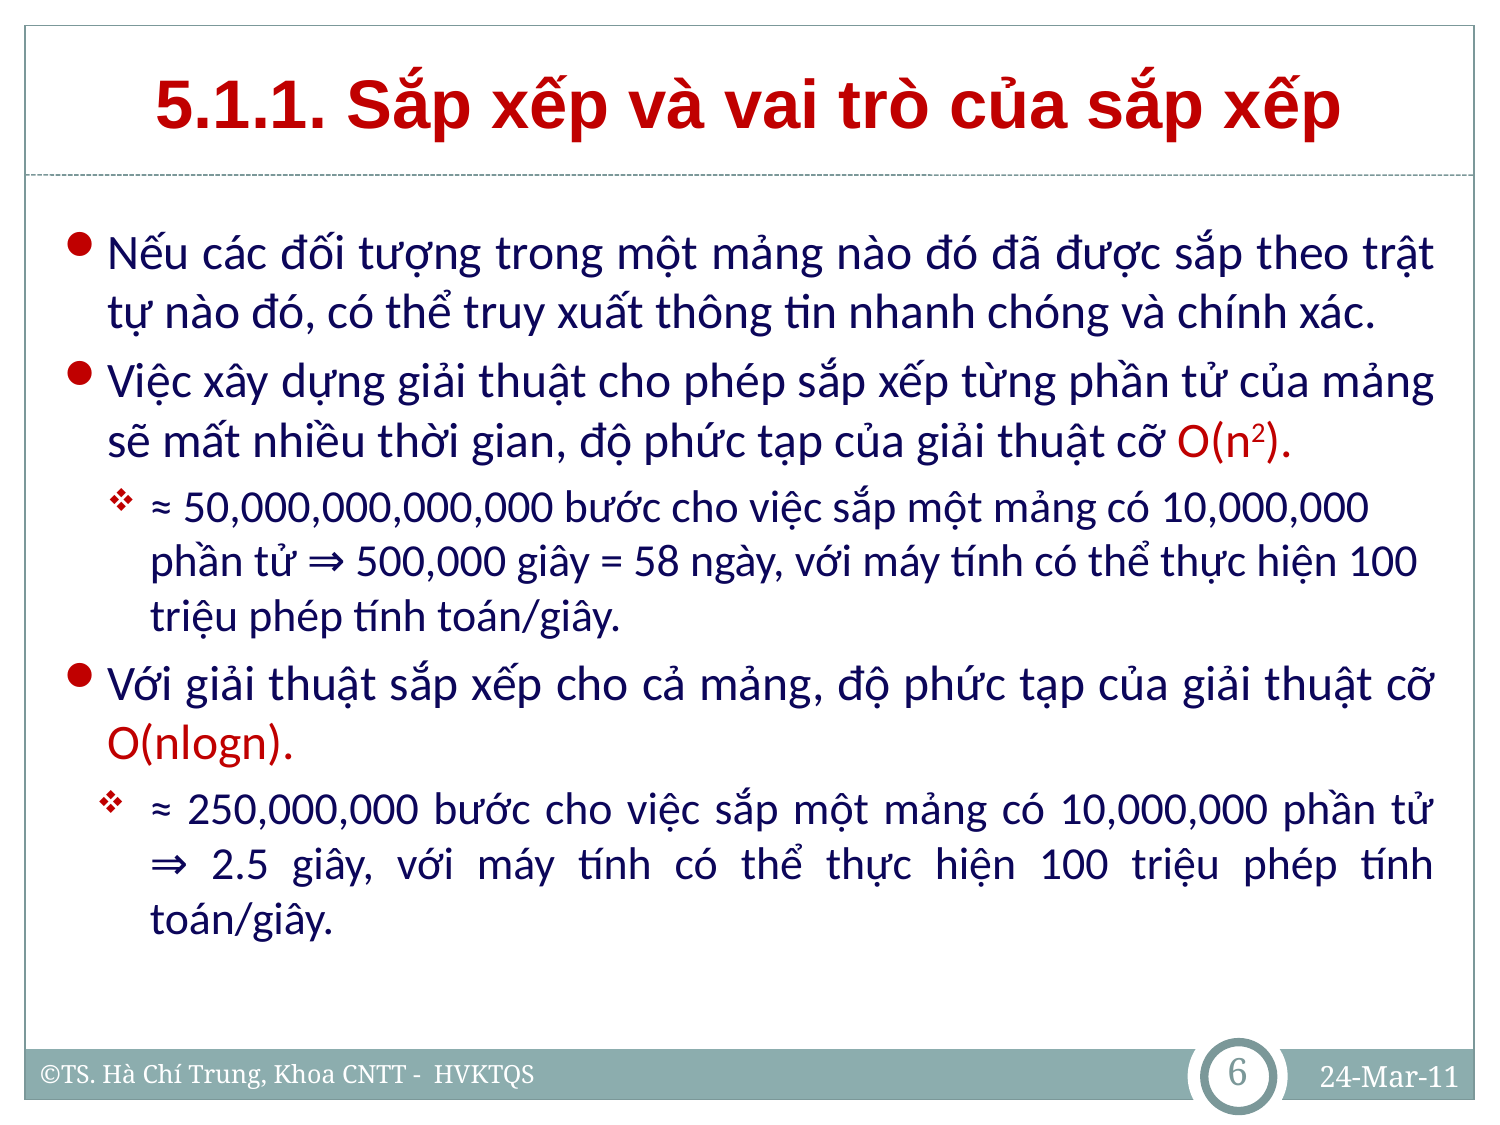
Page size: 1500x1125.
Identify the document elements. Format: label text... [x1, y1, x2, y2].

footer ©TS. Hà Chí Trung, Khoa CNTT - HVKTQS [24, 1051, 925, 1099]
title 5.1.1. Sắp xếp và vai trò của sắp xếp [49, 37, 1450, 150]
slide_number 24-Mar-11 [1275, 1050, 1475, 1100]
list Nếu các đối tượng trong một mảng nào đó đã được sắp theo trật tự nào đó, có thể truy xuất thông tin nhanh chóng và chính xác. Việc xây dựng giải thuật cho phép sắp xếp từng phần tử của mảng sẽ mất nhiều thời gian, độ phức tạp của giải thuật cỡ O(n2). ≈ 50,000,000,000,000 bước cho việc sắp một mảng có 10,000,000 phần tử ⇒ 500,000 giây = 58 ngày, với máy tính có thể thực hiện 100 triệu phép tính toán/giây. Với giải thuật sắp xếp cho cả mảng, độ phức tạp của giải thuật cỡ O(nlogn). ≈ 250,000,000 bước cho việc sắp một mảng có 10,000,000 phần tử ⇒ 2.5 giây, với máy tính có thể thực hiện 100 triệu phép tính toán/giây. [49, 212, 1450, 1025]
slide_number 6 [1200, 1037, 1275, 1110]
